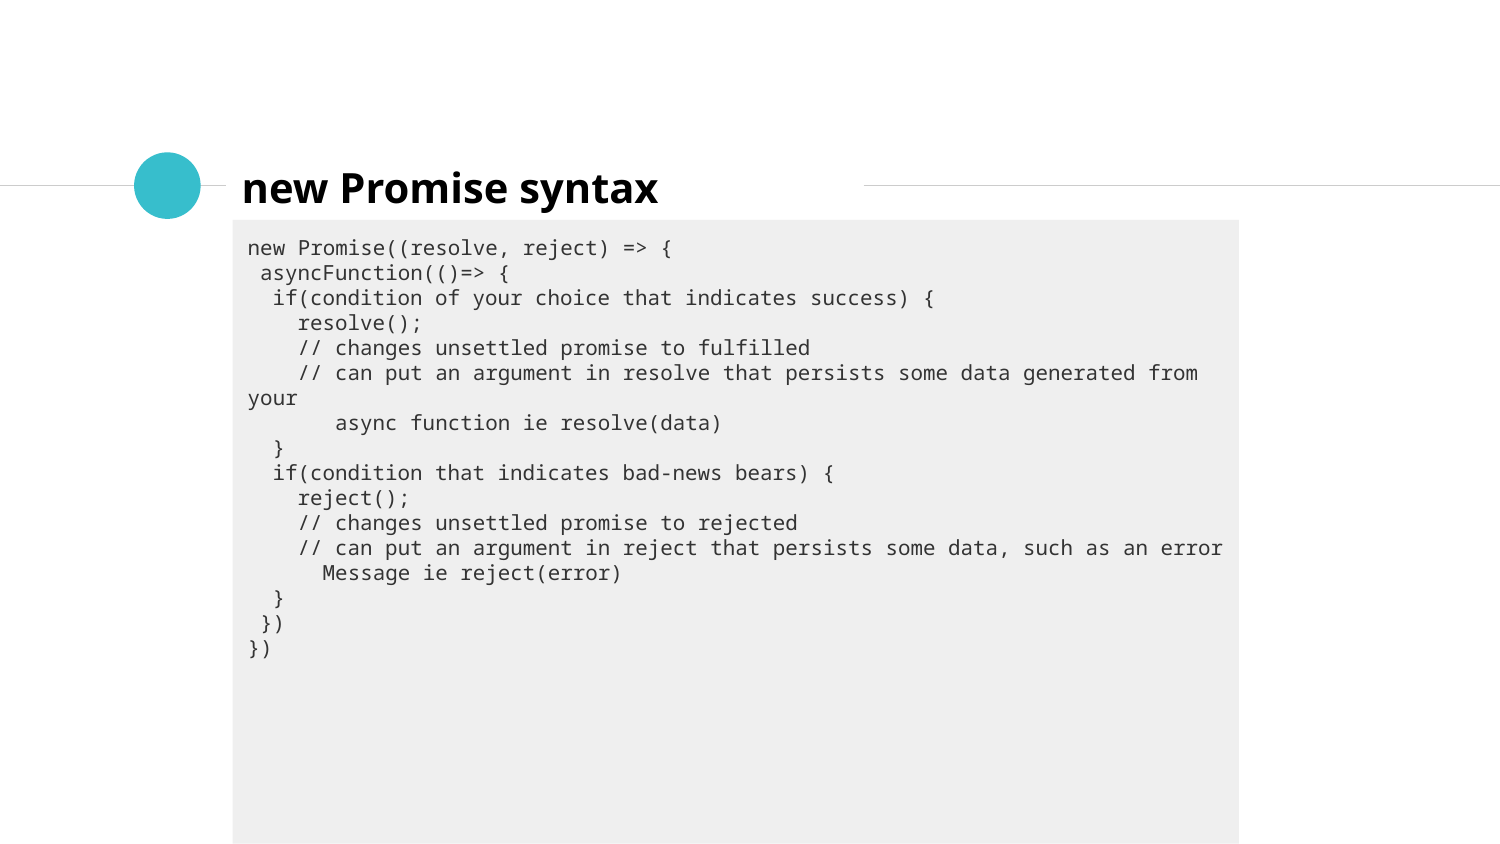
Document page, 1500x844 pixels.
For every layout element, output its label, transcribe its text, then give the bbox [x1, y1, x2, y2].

title new Promise syntax [226, 151, 863, 223]
list new Promise((resolve, reject) => { asyncFunction(()=> { if(condition of your choice that indicates success) { resolve(); // changes unsettled promise to fulfilled // can put an argument in resolve that persists some data generated from your async function ie resolve(data) } if(condition that indicates bad-news bears) { reject(); // changes unsettled promise to rejected // can put an argument in reject that persists some data, such as an error Message ie reject(error) } }) }) [232, 219, 1239, 844]
